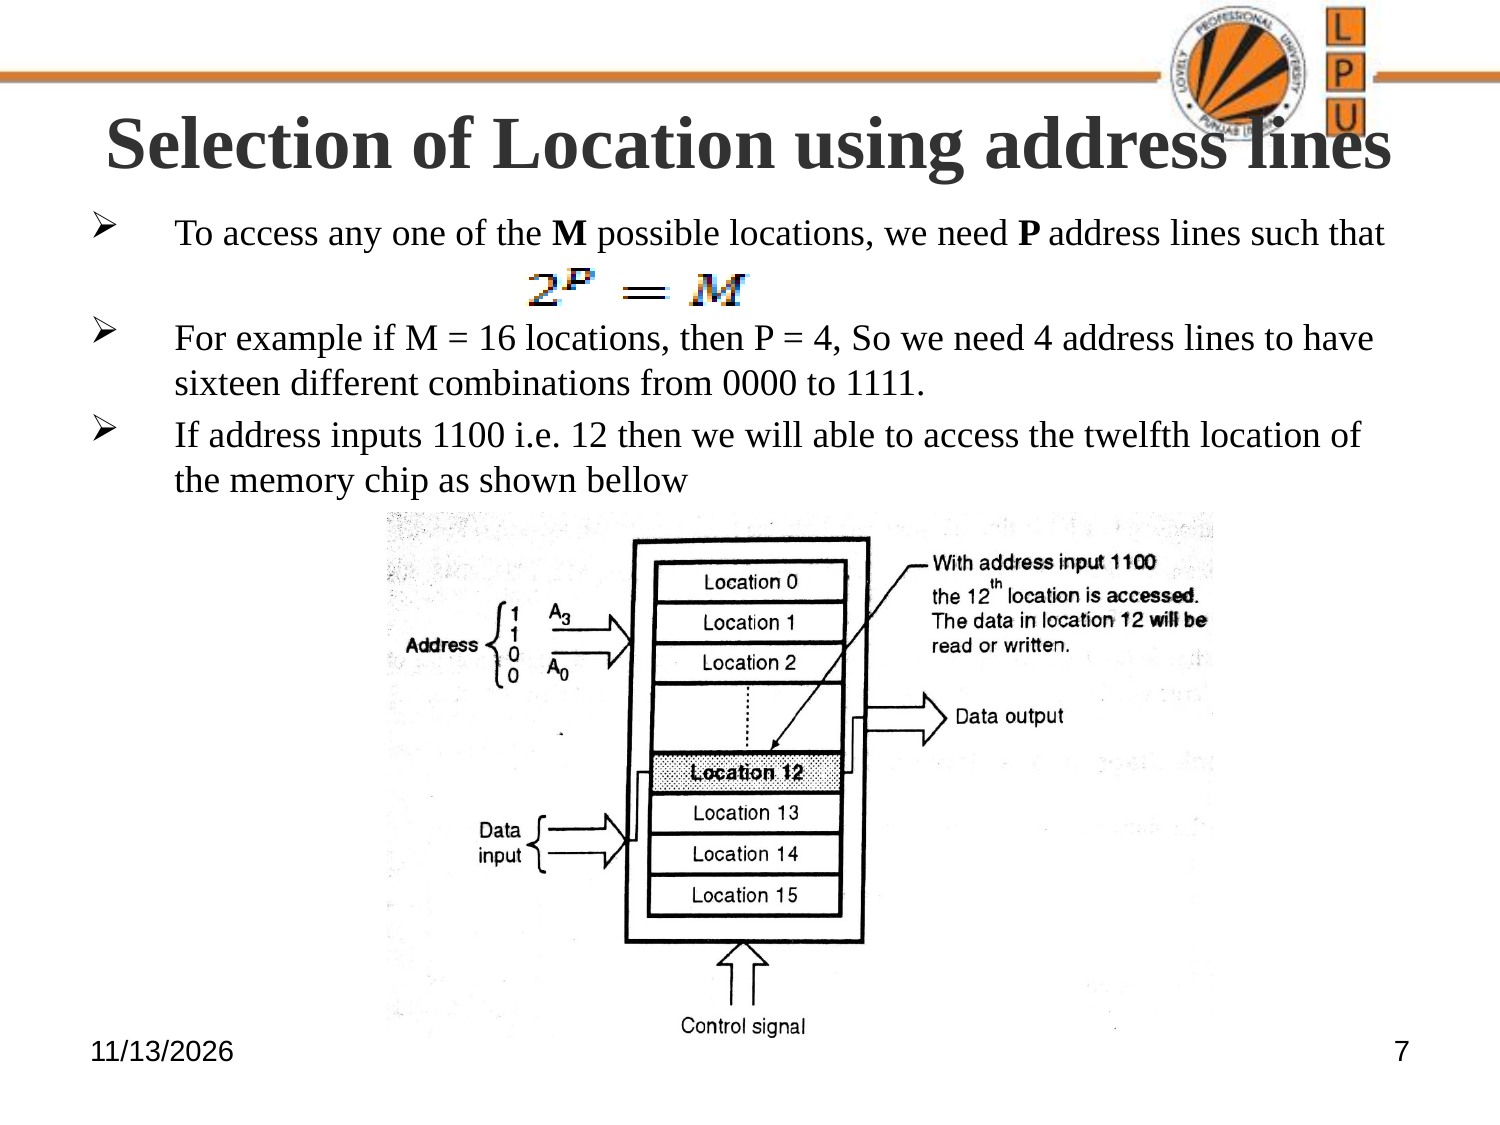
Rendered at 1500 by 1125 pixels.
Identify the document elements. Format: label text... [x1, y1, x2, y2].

list To access any one of the M possible locations, we need P address lines such that For example if M = 16 locations, then P = 4, So we need 4 address lines to have sixteen different combinations from 0000 to 1111. If address inputs 1100 i.e. 12 then we will able to access the twelfth location of the memory chip as shown bellow [74, 199, 1426, 513]
slide_number 7 [1074, 1024, 1426, 1103]
picture [0, 0, 1500, 1125]
title Selection of Location using address lines [74, 44, 1426, 199]
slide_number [74, 1024, 426, 1103]
